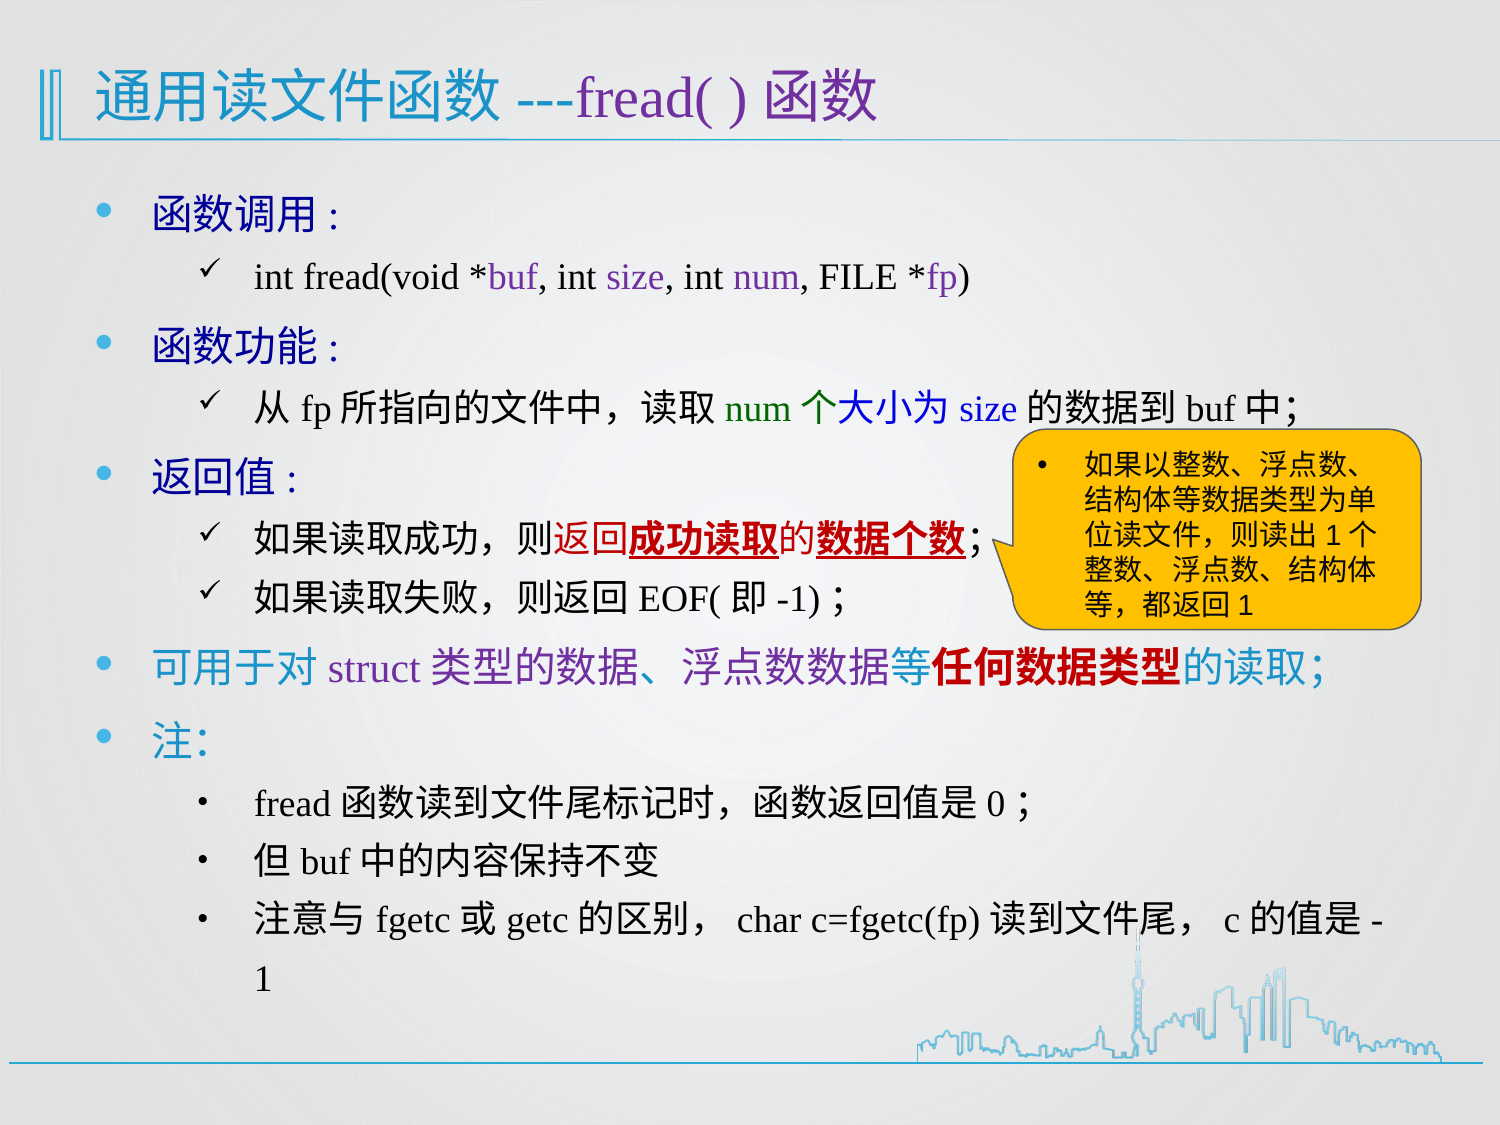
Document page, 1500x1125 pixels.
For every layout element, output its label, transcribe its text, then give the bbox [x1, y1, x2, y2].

list 函数调用: int fread(void *buf, int size, int num, FILE *fp) 函数功能: 从fp所指向的文件中，读取num个大小为size的数据到buf中； 返回值: 如果读取成功，则返回成功读取的数据个数； 如果读取失败，则返回EOF(即-1)； 可用于对struct类型的数据、浮点数数据等任何数据类型的读取； 注： fread函数读到文件尾标记时，函数返回值是0； 但buf中的内容保持不变 注意与fgetc或getc的区别，char c=fgetc(fp)读到文件尾，c的值是-1 [79, 186, 1407, 1063]
picture [0, 0, 1500, 1125]
text_box 如果以整数、浮点数、结构体等数据类型为单位读文件，则读出1个整数、浮点数、结构体等，都返回1 [992, 429, 1422, 630]
title 通用读文件函数---fread( )函数 [79, 41, 1407, 138]
